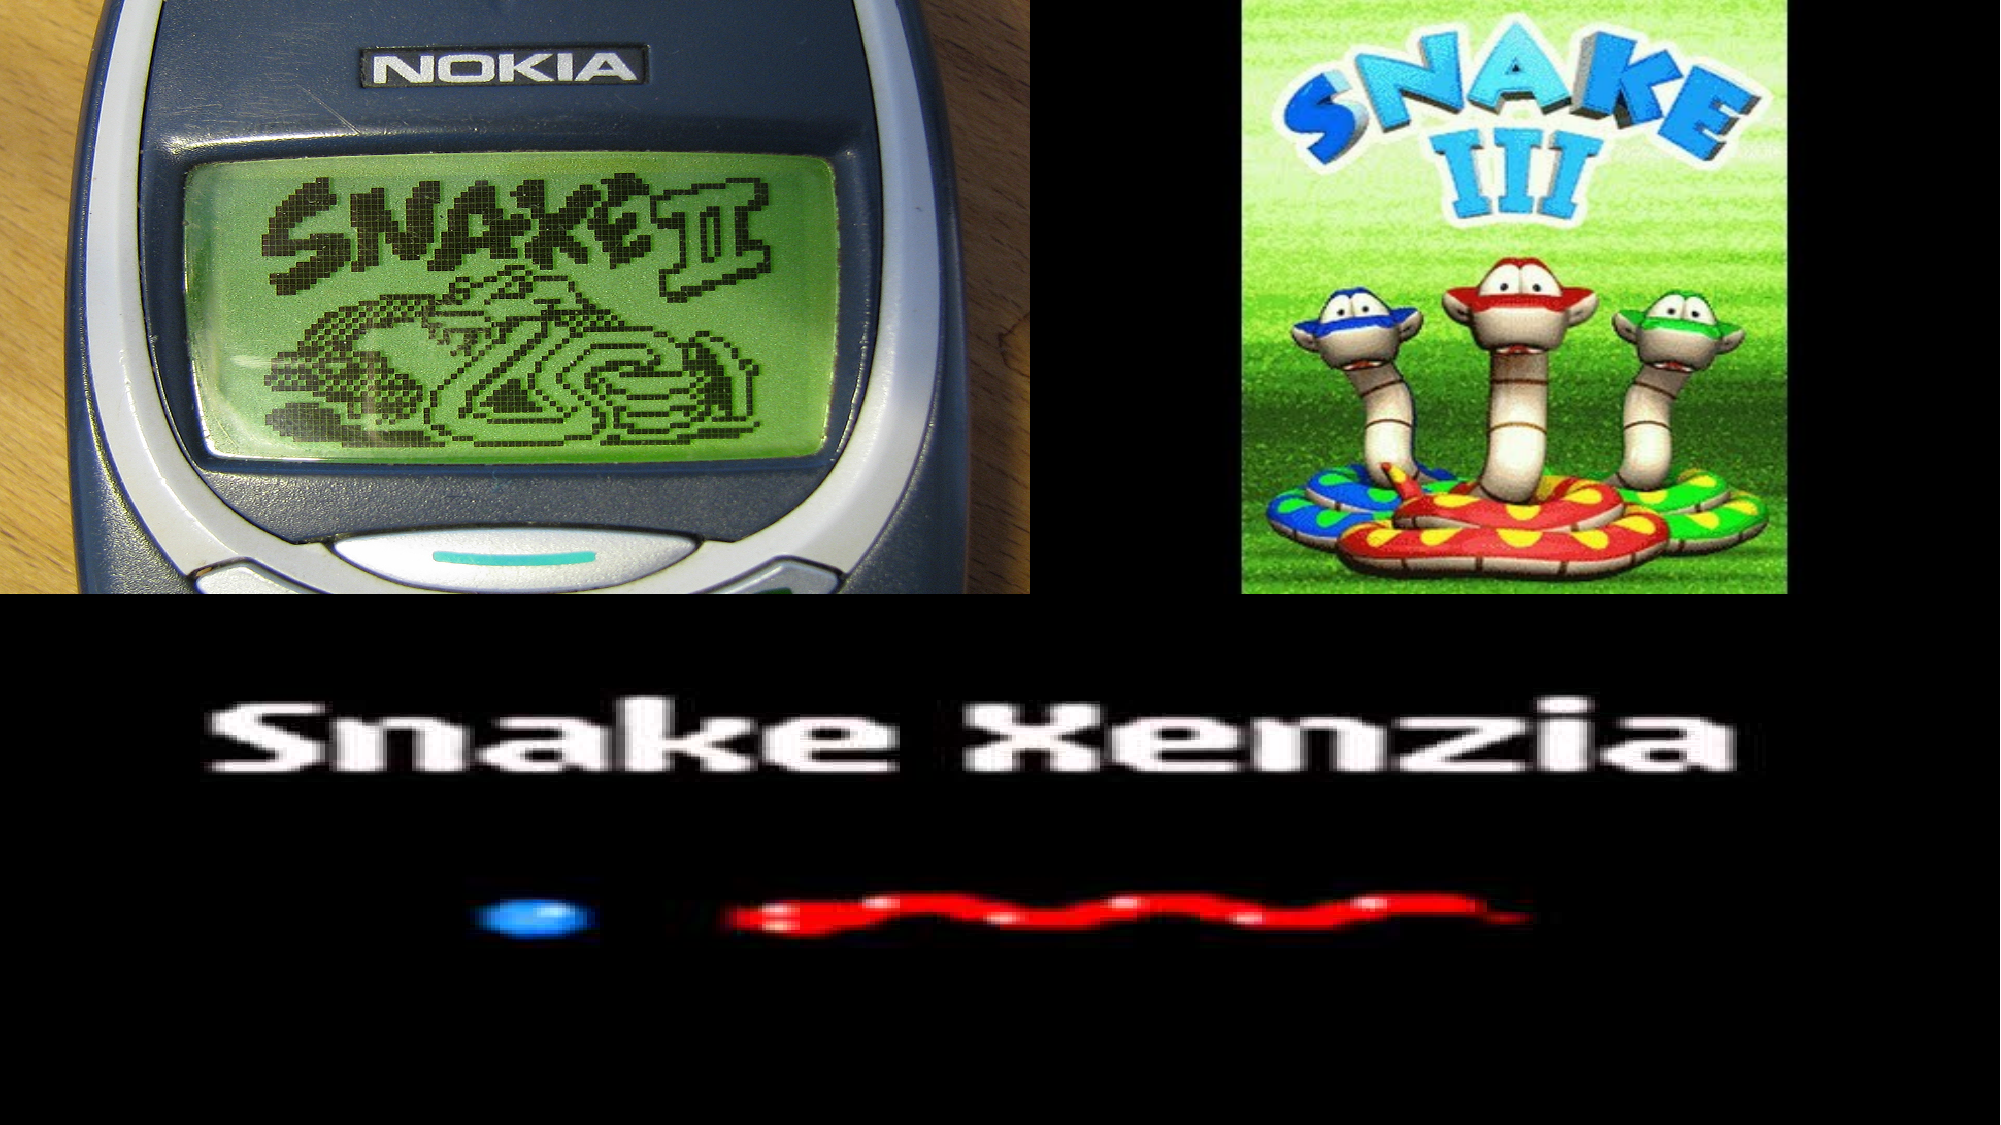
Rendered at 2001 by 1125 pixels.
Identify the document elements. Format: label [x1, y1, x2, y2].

list [0, 0, 1025, 590]
picture [0, 0, 2000, 1125]
